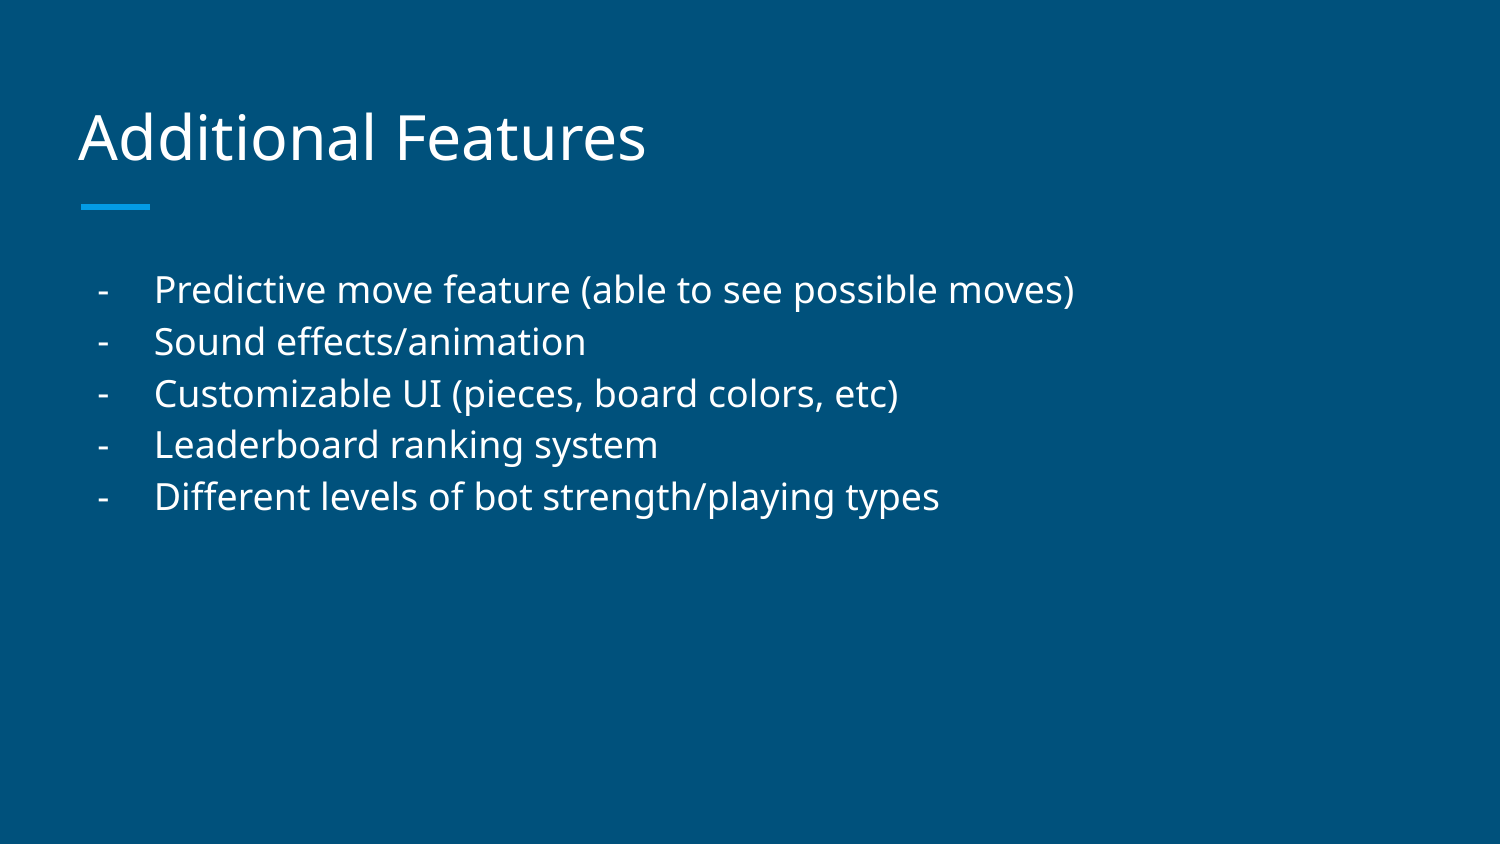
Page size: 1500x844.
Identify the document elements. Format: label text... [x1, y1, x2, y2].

list Predictive move feature (able to see possible moves) Sound effects/animation Customizable UI (pieces, board colors, etc) Leaderboard ranking system Different levels of bot strength/playing types [63, 244, 1437, 750]
title Additional Features [63, 75, 1437, 188]
